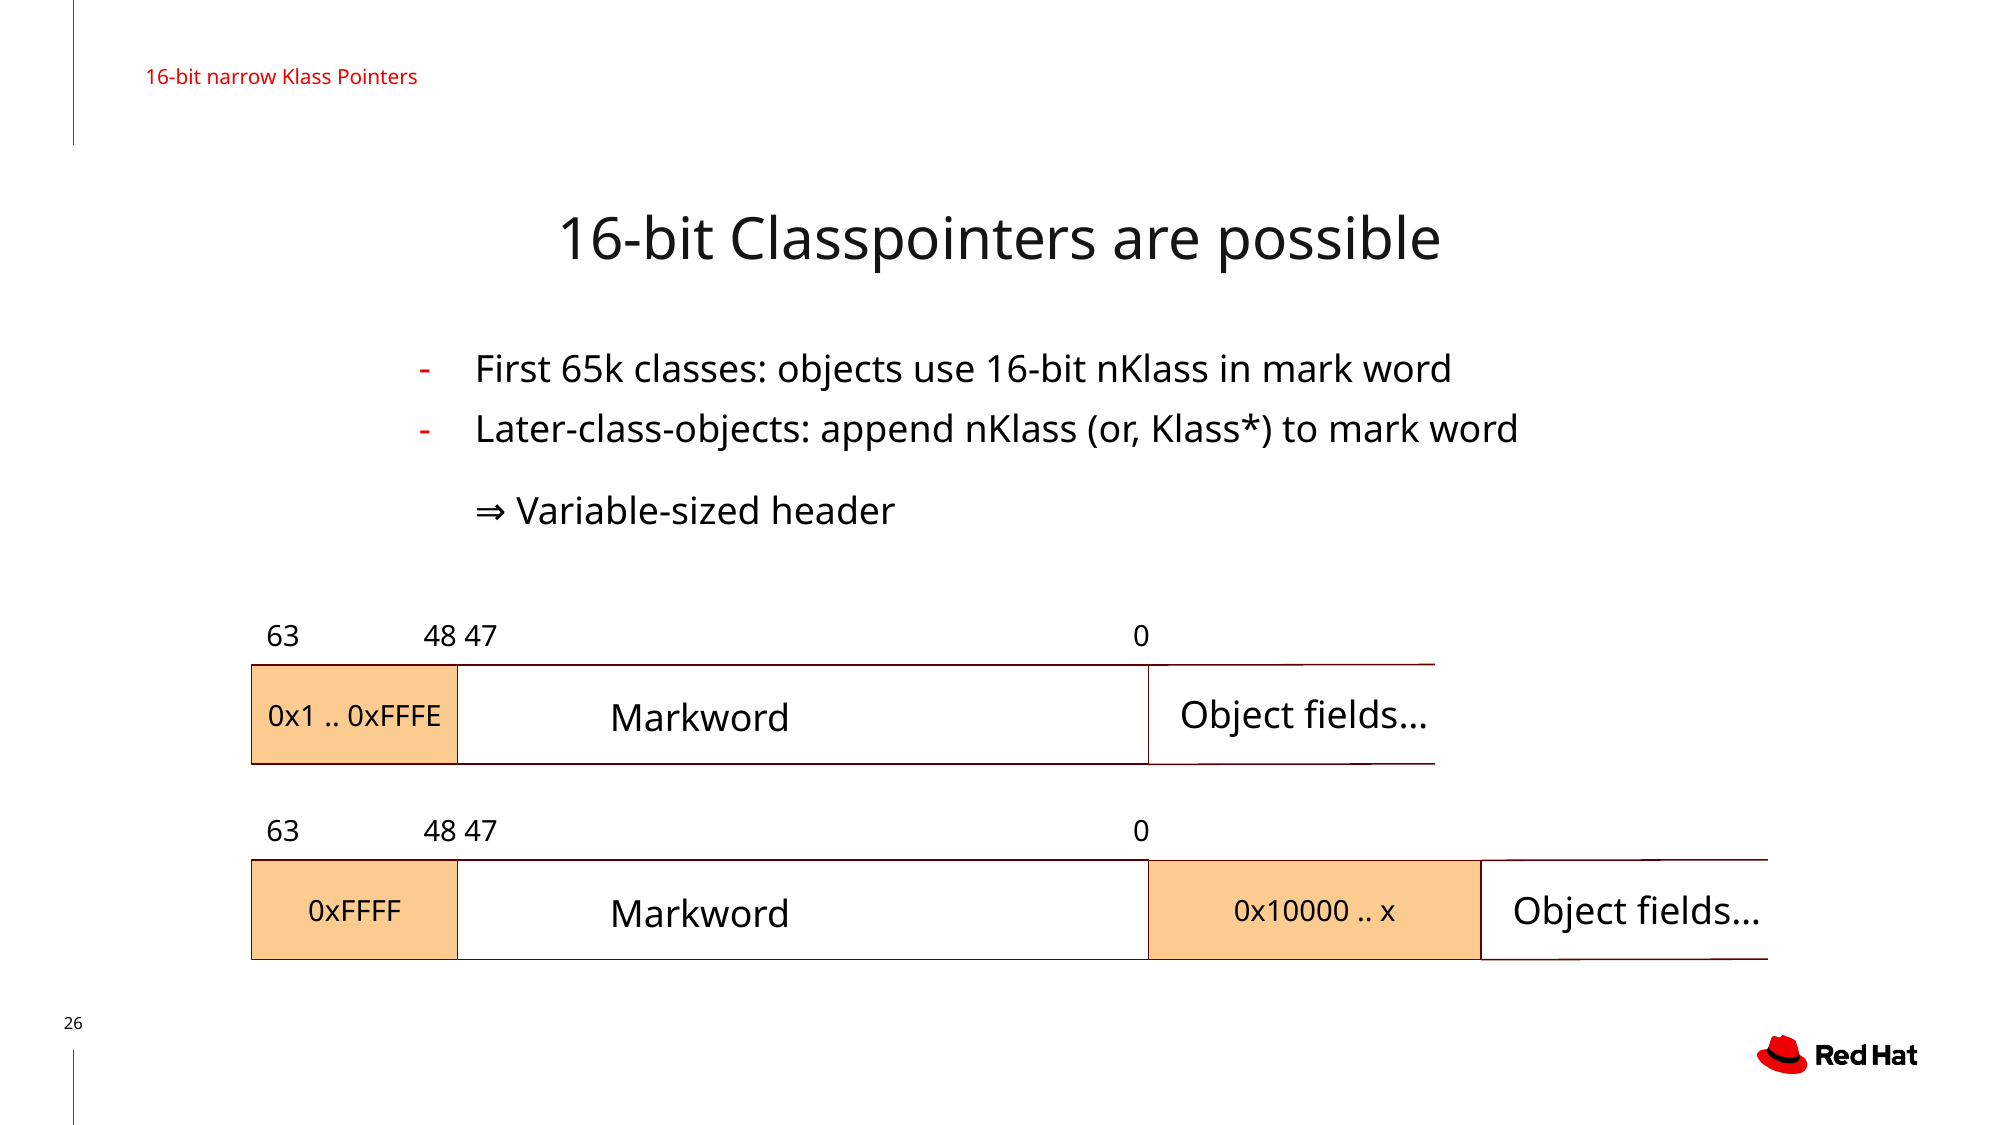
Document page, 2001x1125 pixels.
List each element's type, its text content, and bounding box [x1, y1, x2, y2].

text_box 48 47 [390, 797, 532, 863]
text_box 0x1 .. 0xFFFE [251, 664, 457, 764]
text_box 63 [251, 797, 325, 863]
subtitle 16-bit narrow Klass Pointers [73, 9, 919, 143]
text_box Object fields… [1497, 871, 1785, 947]
text_box 48 47 [390, 601, 532, 667]
text_box Object fields… [1164, 676, 1452, 752]
slide_number 26 [13, 1012, 134, 1036]
text_box 0 [1091, 601, 1165, 667]
text_box 0x10000 .. x [1148, 860, 1482, 960]
list First 65k classes: objects use 16-bit nKlass in mark word Later-class-objects: append nKlass (or, Klass*) to mark word ⇒ Variable-sized header [399, 329, 1600, 533]
picture [1757, 1035, 1918, 1074]
text_box 63 [251, 601, 325, 667]
text_box 0xFFFF [251, 860, 457, 960]
text_box 0 [1091, 797, 1165, 863]
text_box [457, 860, 1148, 960]
text_box [457, 664, 1149, 764]
title 16-bit Classpointers are possible [145, 180, 1855, 272]
